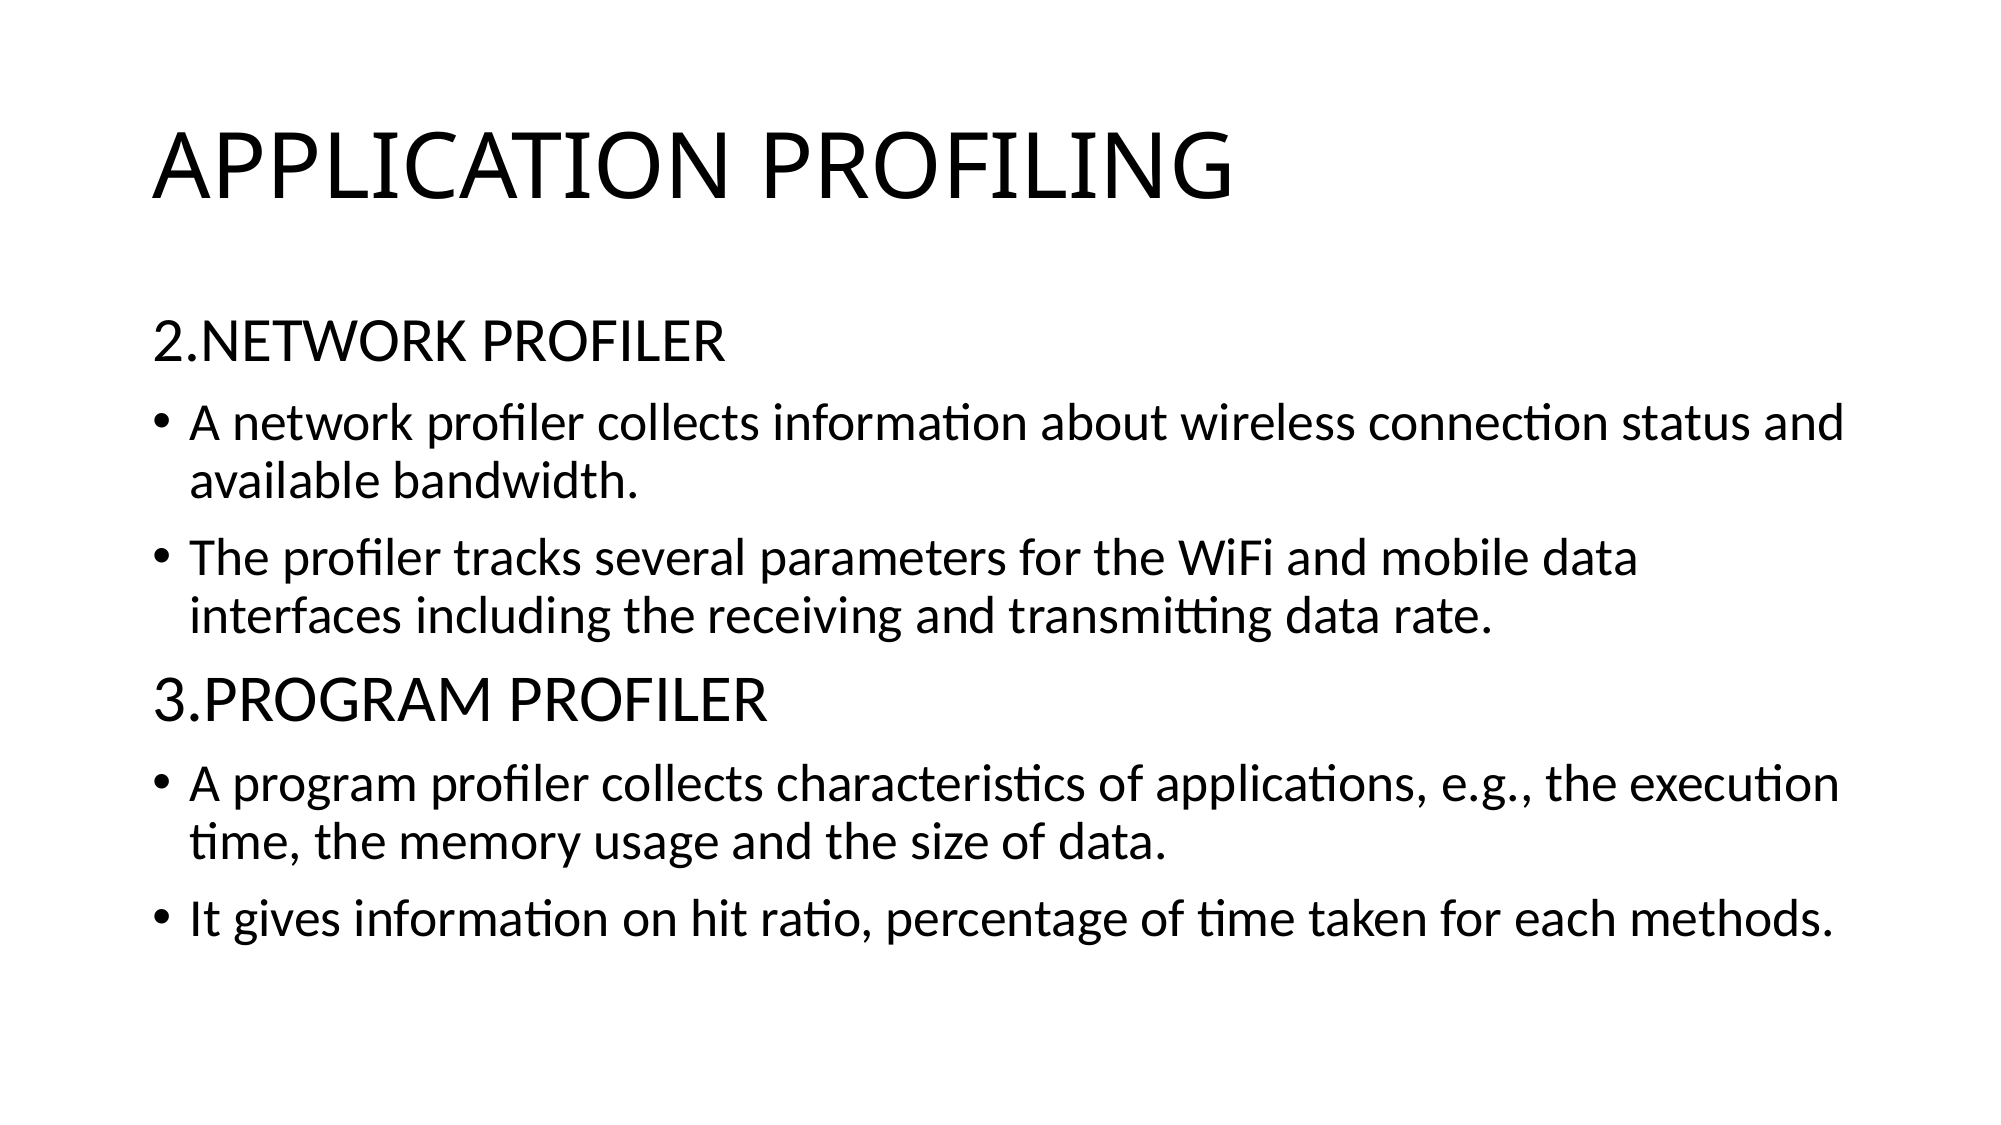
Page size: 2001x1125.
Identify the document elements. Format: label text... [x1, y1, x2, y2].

list 2.NETWORK PROFILER A network profiler collects information about wireless connection status and available bandwidth. The profiler tracks several parameters for the WiFi and mobile data interfaces including the receiving and transmitting data rate. 3.PROGRAM PROFILER A program profiler collects characteristics of applications, e.g., the execution time, the memory usage and the size of data. It gives information on hit ratio, percentage of time taken for each methods. [137, 299, 1863, 1014]
title APPLICATION PROFILING [137, 59, 1863, 278]
